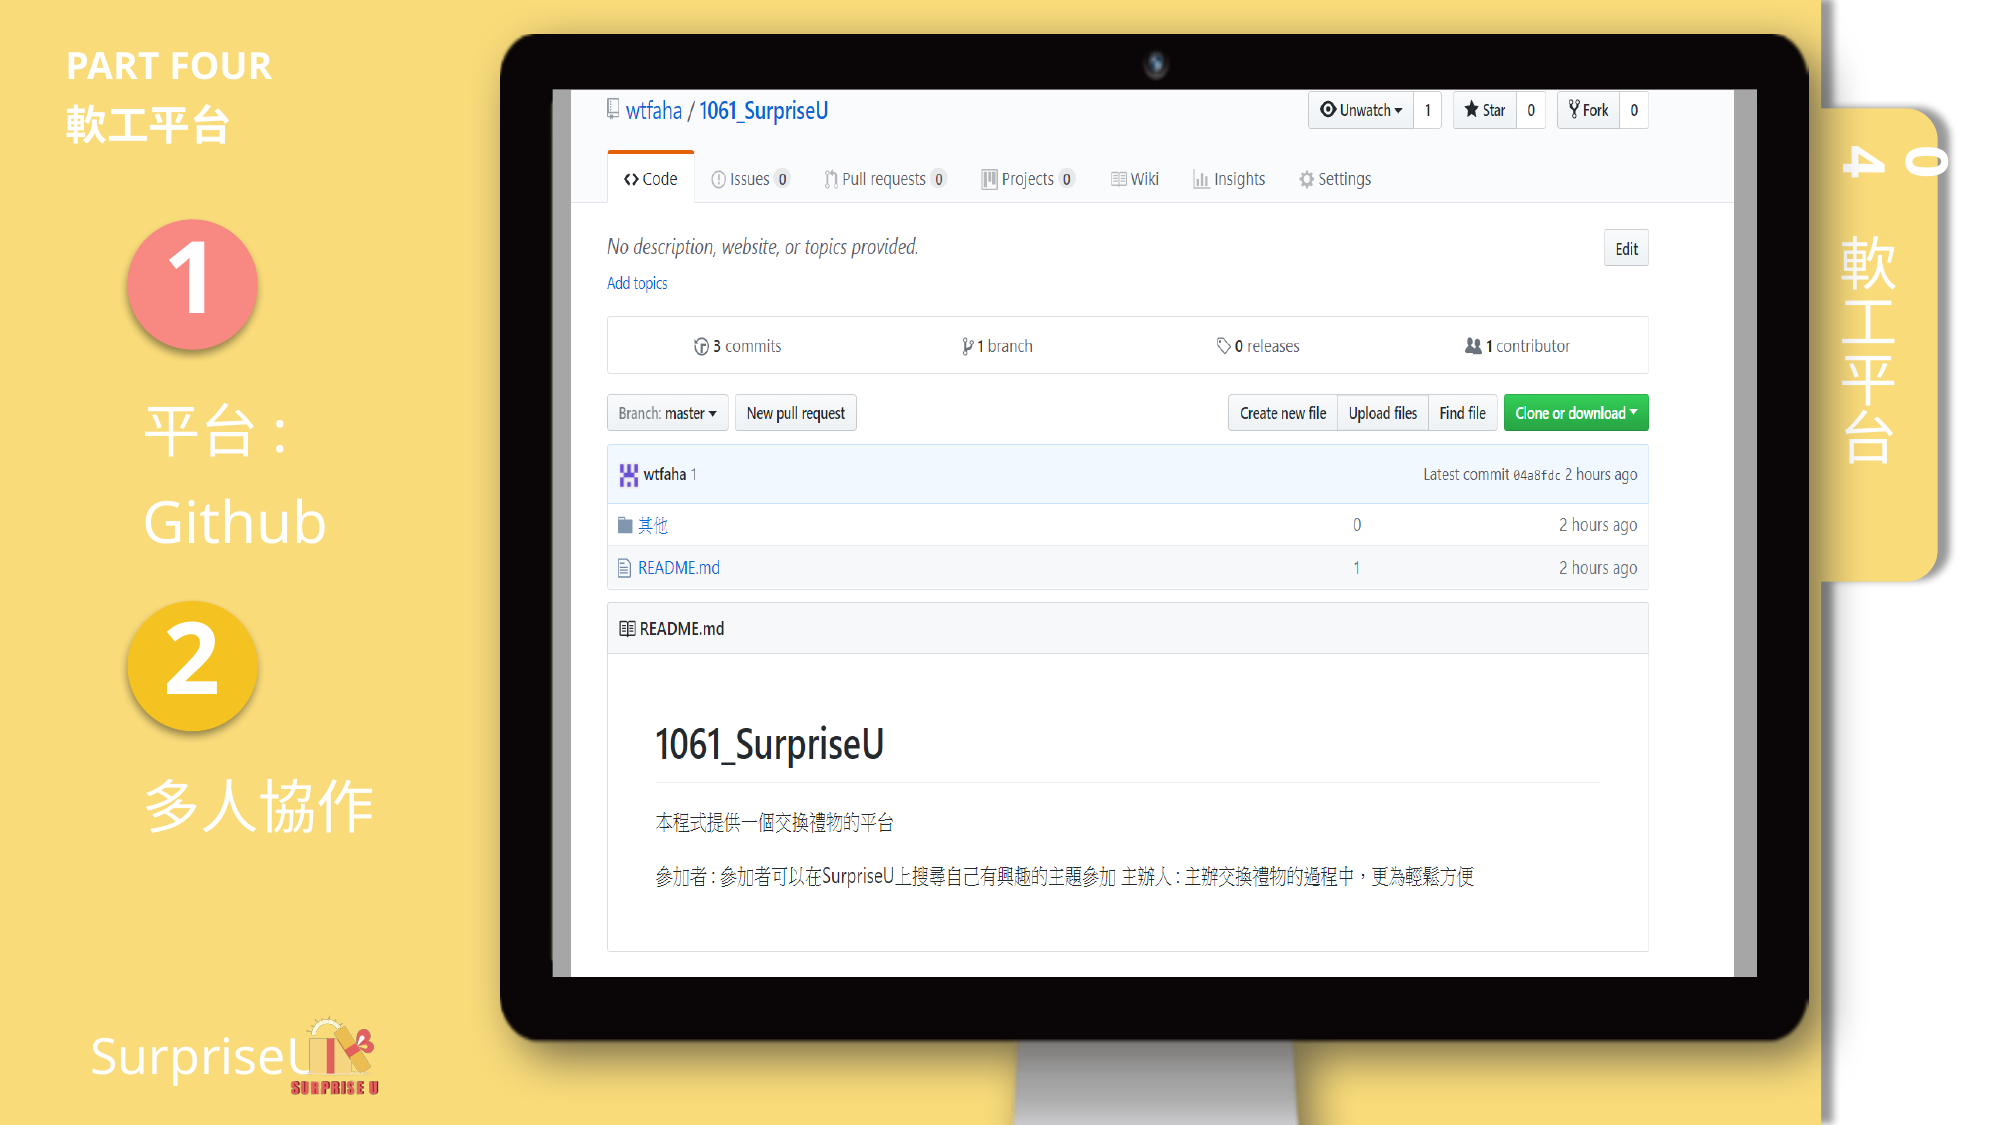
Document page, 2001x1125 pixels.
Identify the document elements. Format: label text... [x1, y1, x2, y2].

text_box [499, 34, 1809, 1125]
list PART FOUR [50, 39, 494, 97]
text_box 2 [126, 600, 259, 732]
text_box 1 [126, 218, 259, 351]
text_box 多人協作 [127, 742, 475, 848]
text_box 平台: Github [127, 365, 482, 563]
text_box SurpriseU [75, 1016, 285, 1092]
list 04 [1858, 131, 1923, 220]
list 軟工平台 [50, 97, 482, 156]
picture [285, 1008, 387, 1099]
list 軟工平台 [1858, 220, 1923, 576]
